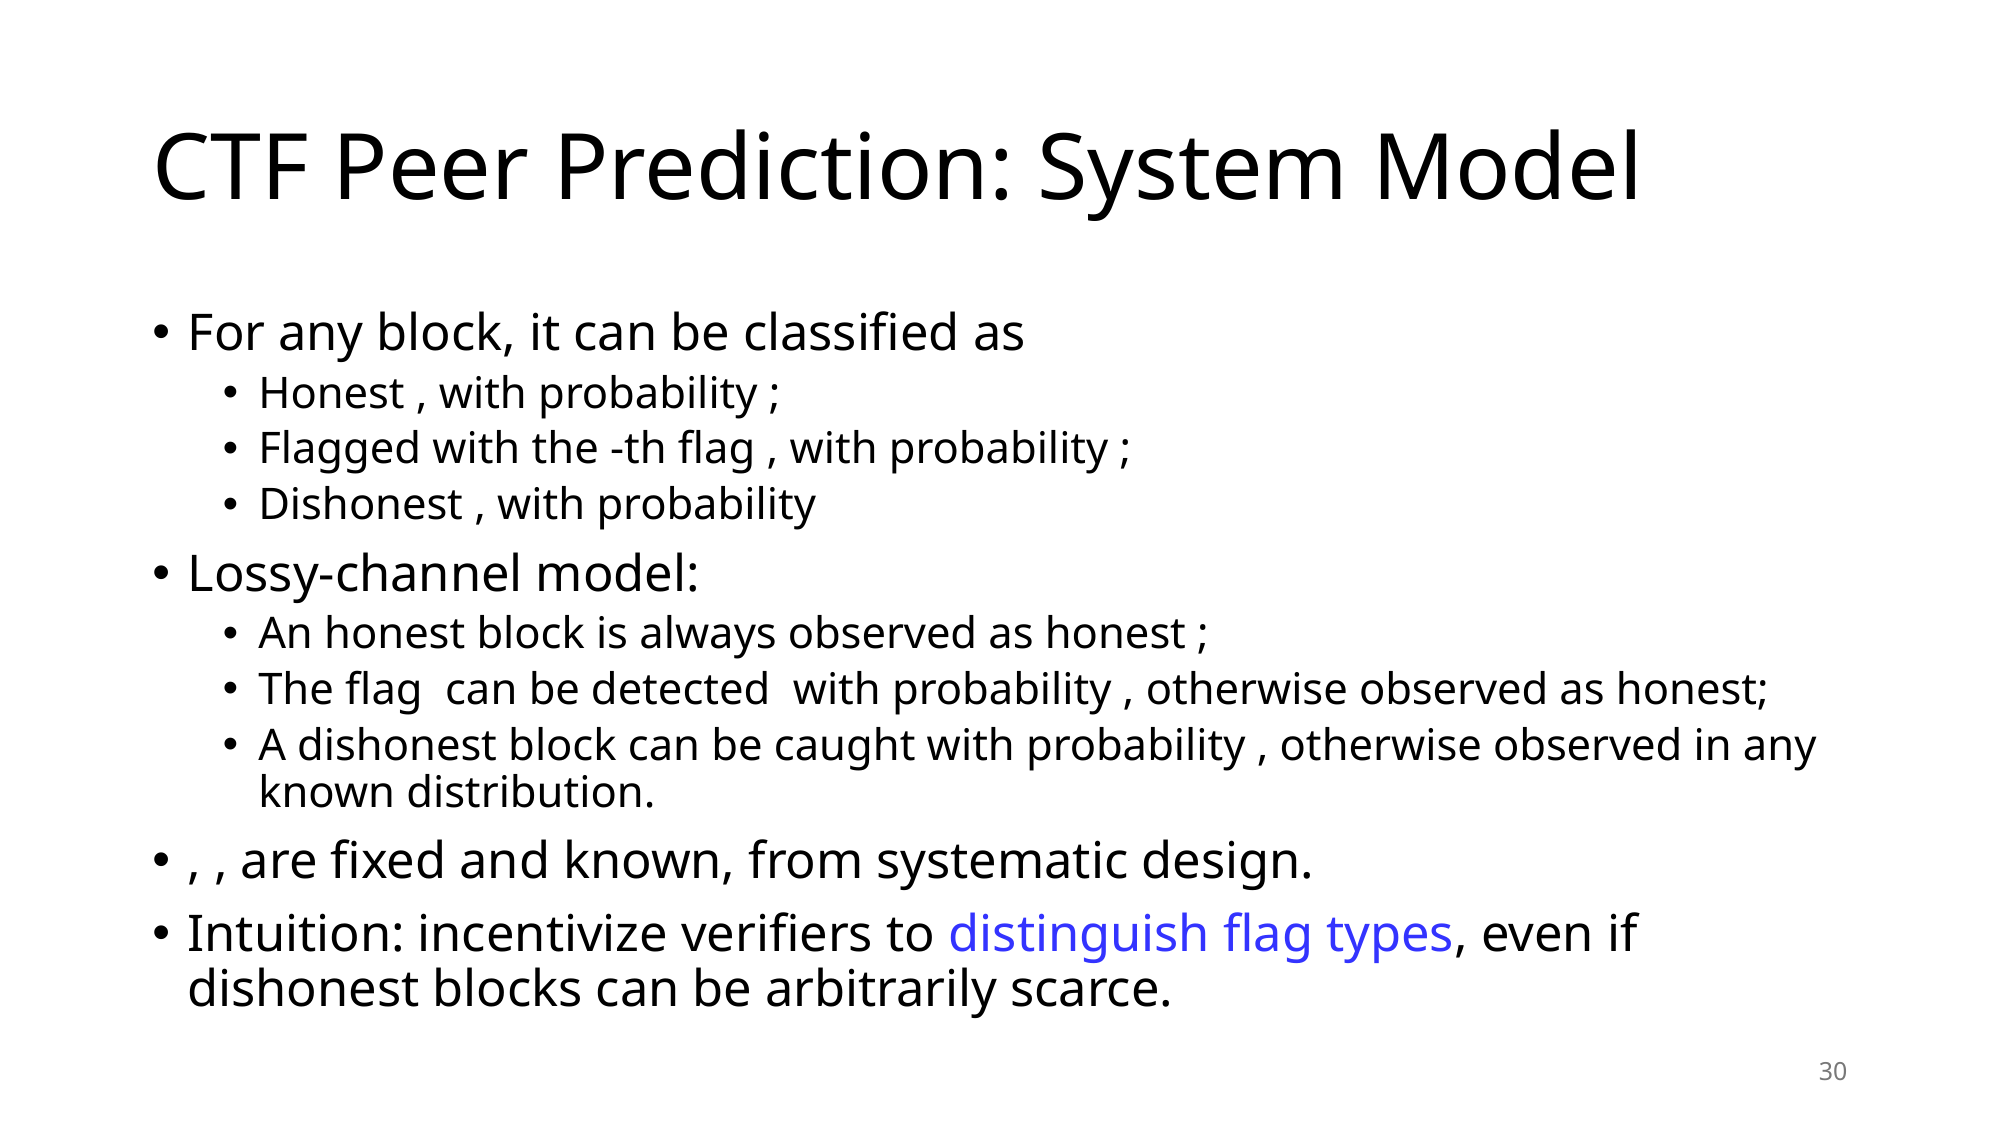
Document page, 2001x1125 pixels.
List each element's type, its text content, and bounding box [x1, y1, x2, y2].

title CTF Peer Prediction: System Model [137, 61, 1863, 279]
slide_number 30 [1412, 1042, 1863, 1103]
